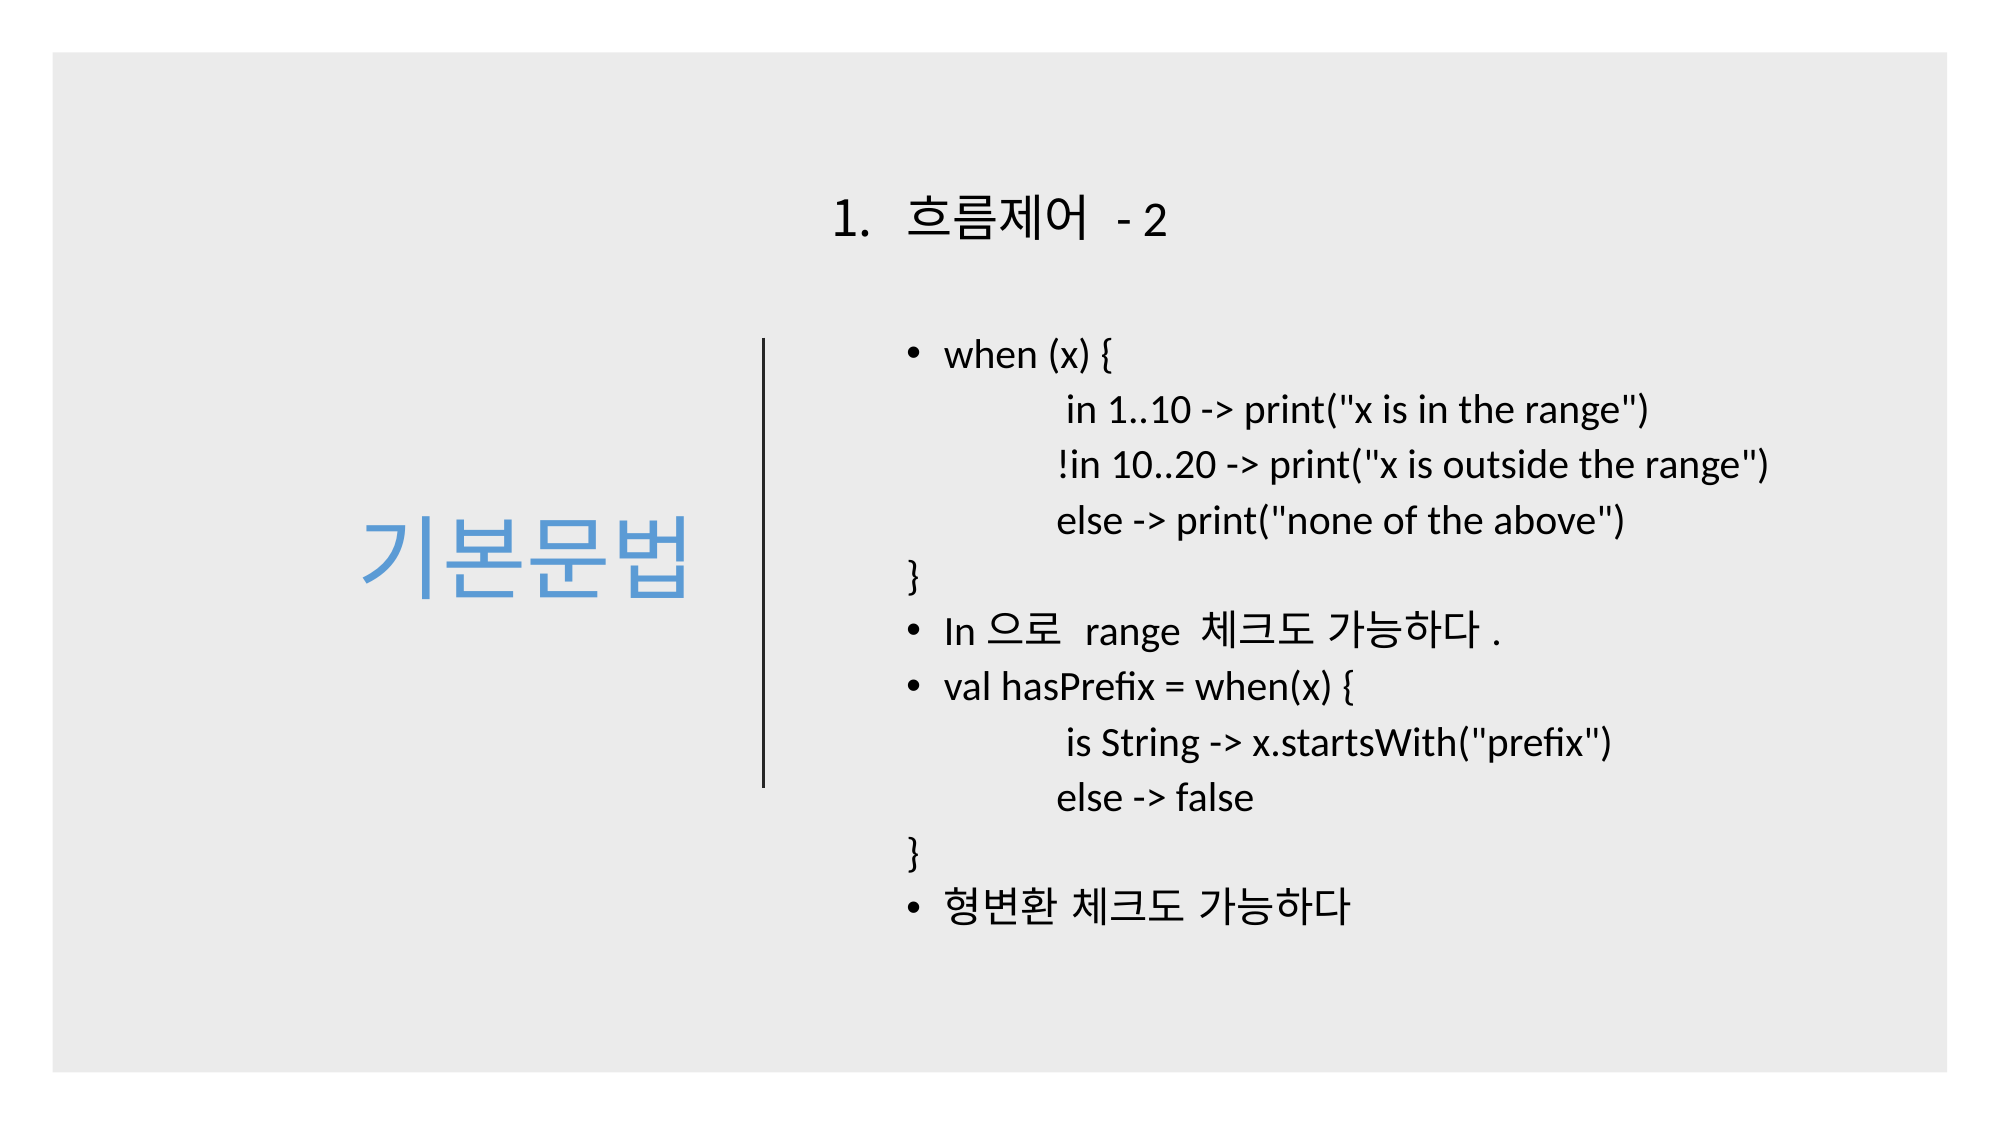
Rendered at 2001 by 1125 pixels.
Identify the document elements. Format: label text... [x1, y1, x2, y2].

list 흐름제어 - 2 when (x) { in 1..10 -> print("x is in the range") !in 10..20 -> print("x is outside the range") else -> print("none of the above") } In으로 range 체크도 가능하다. val hasPrefix = when(x) { is String -> x.startsWith("prefix") else -> false } 형변환 체크도 가능하다 [816, 158, 1863, 967]
text_box [52, 51, 1948, 1073]
title 기본문법 [137, 158, 711, 967]
